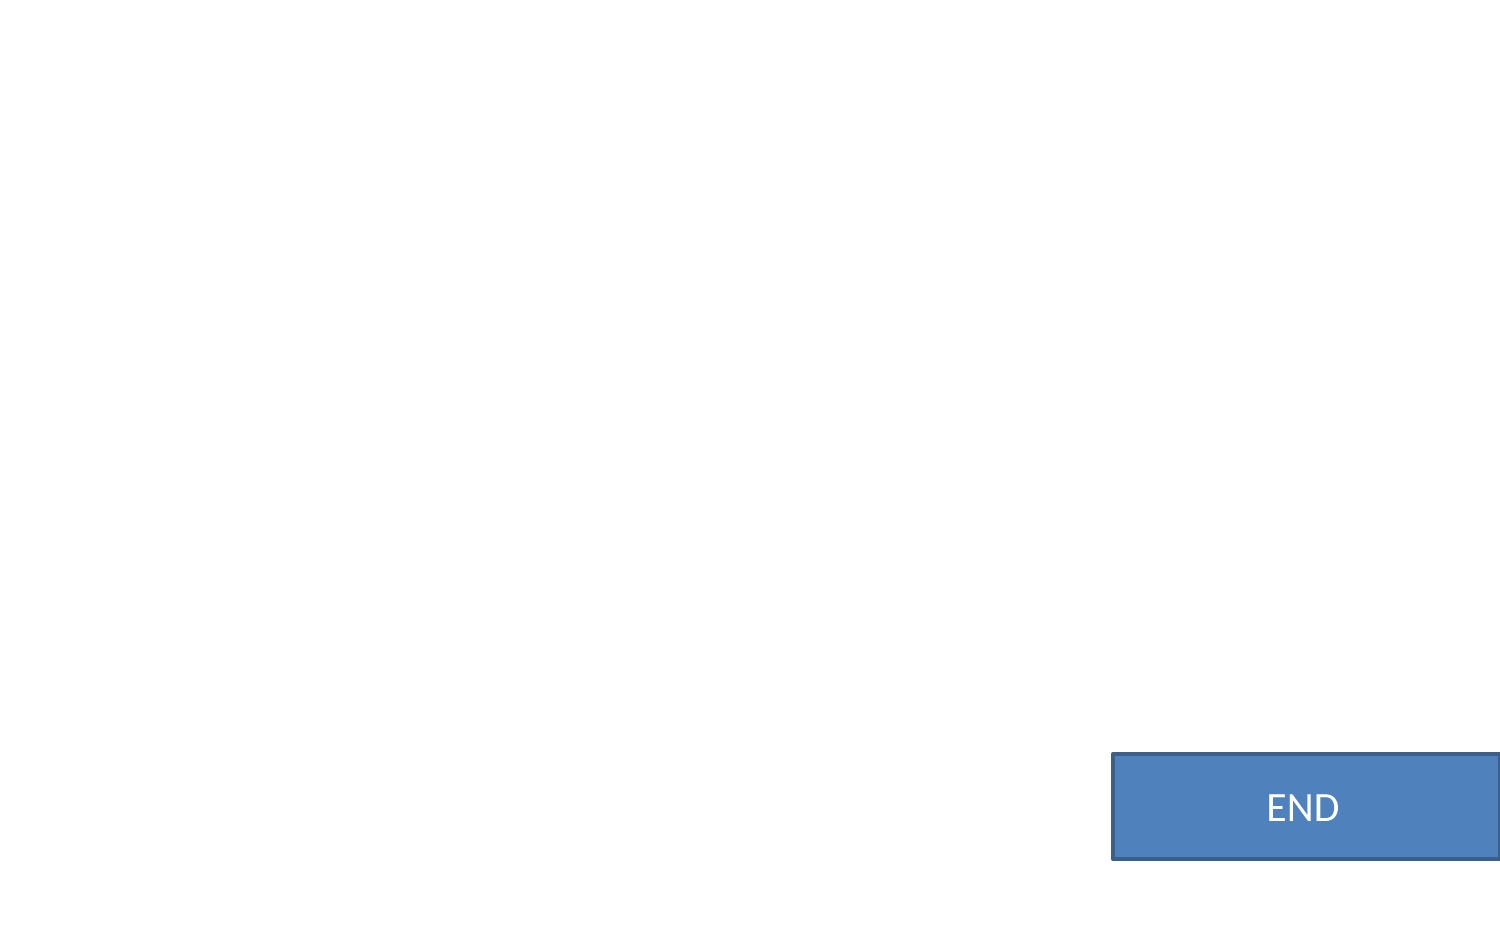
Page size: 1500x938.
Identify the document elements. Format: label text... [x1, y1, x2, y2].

text_box END [1094, 761, 1500, 848]
text_box [1111, 848, 1500, 861]
text_box [1111, 752, 1500, 761]
